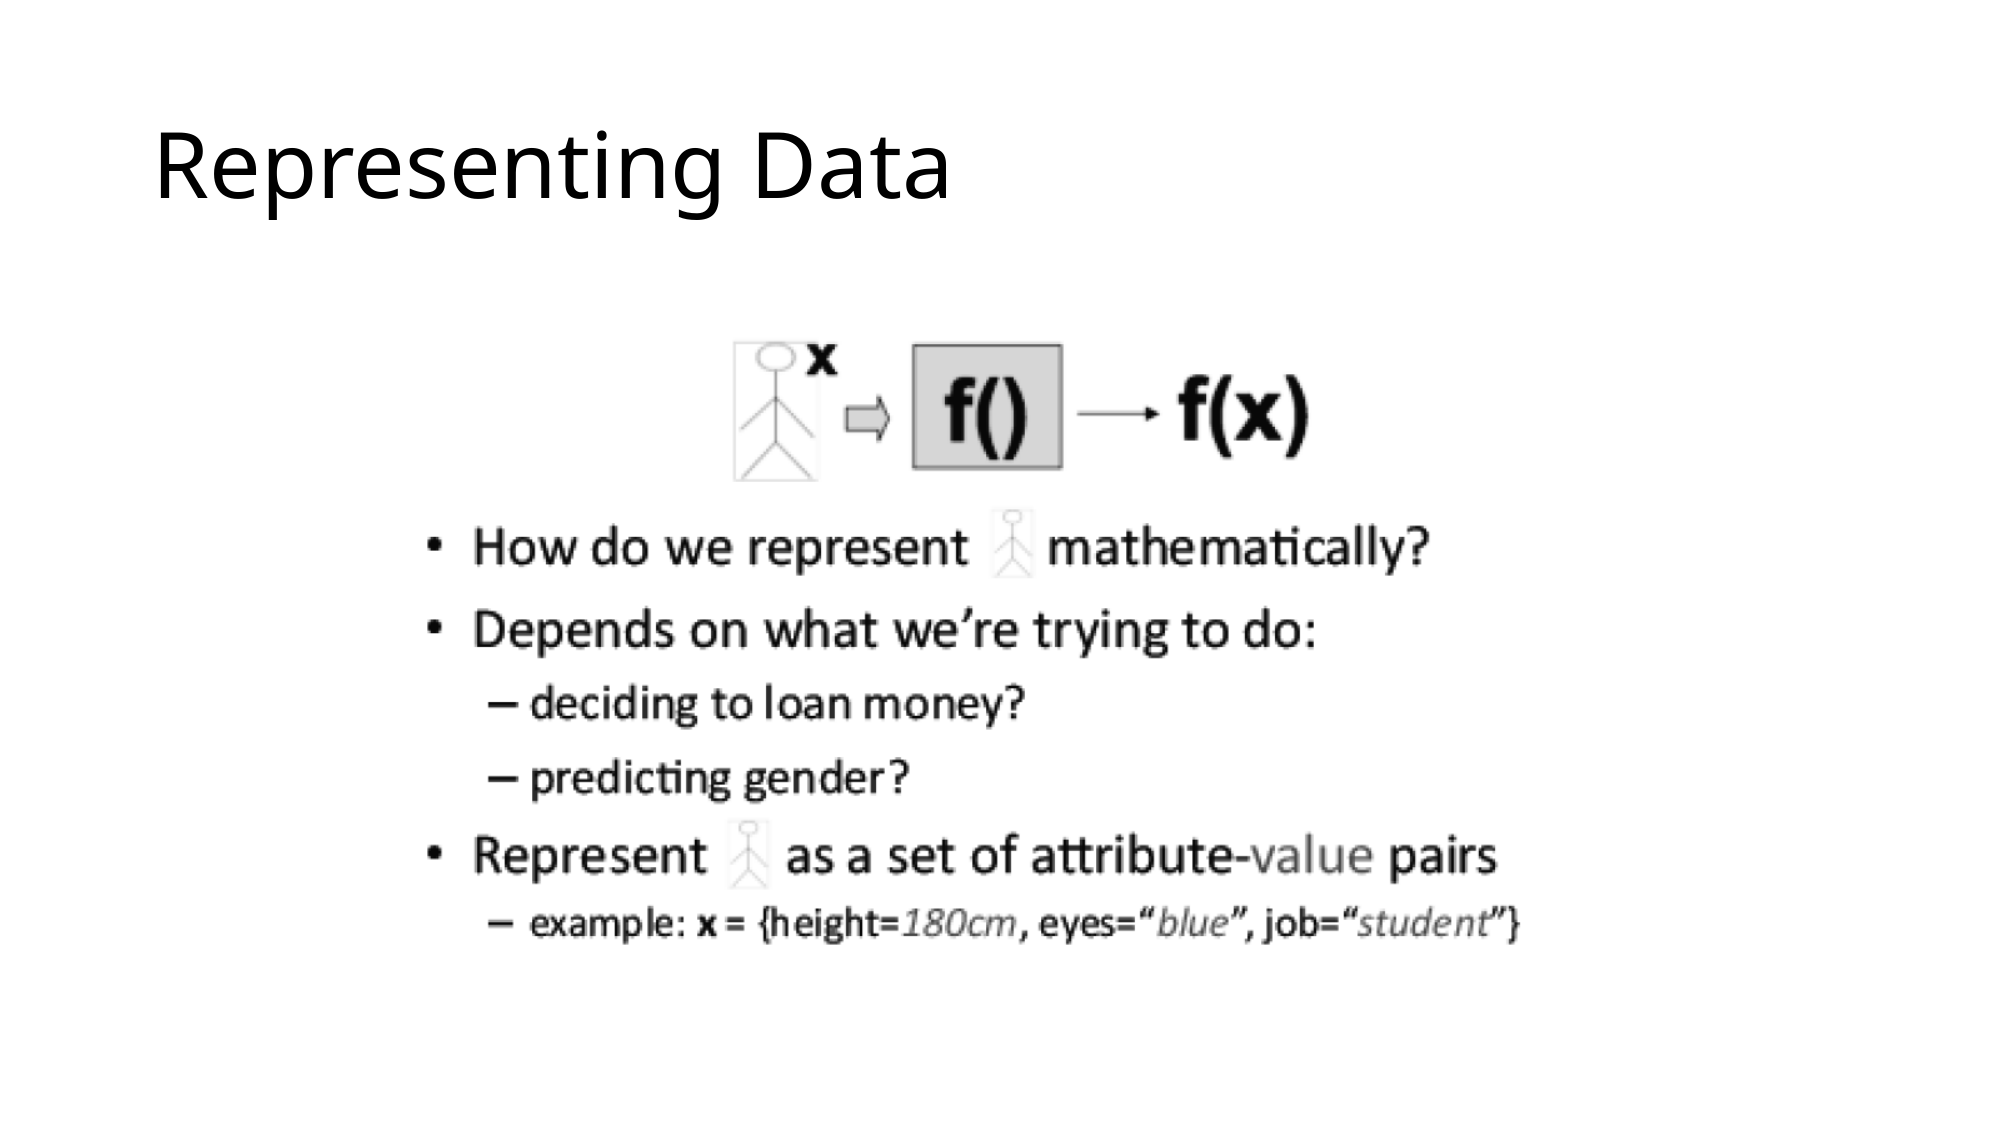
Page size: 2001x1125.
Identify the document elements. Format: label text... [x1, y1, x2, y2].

picture [351, 308, 1649, 1005]
title Representing Data [137, 59, 1863, 278]
